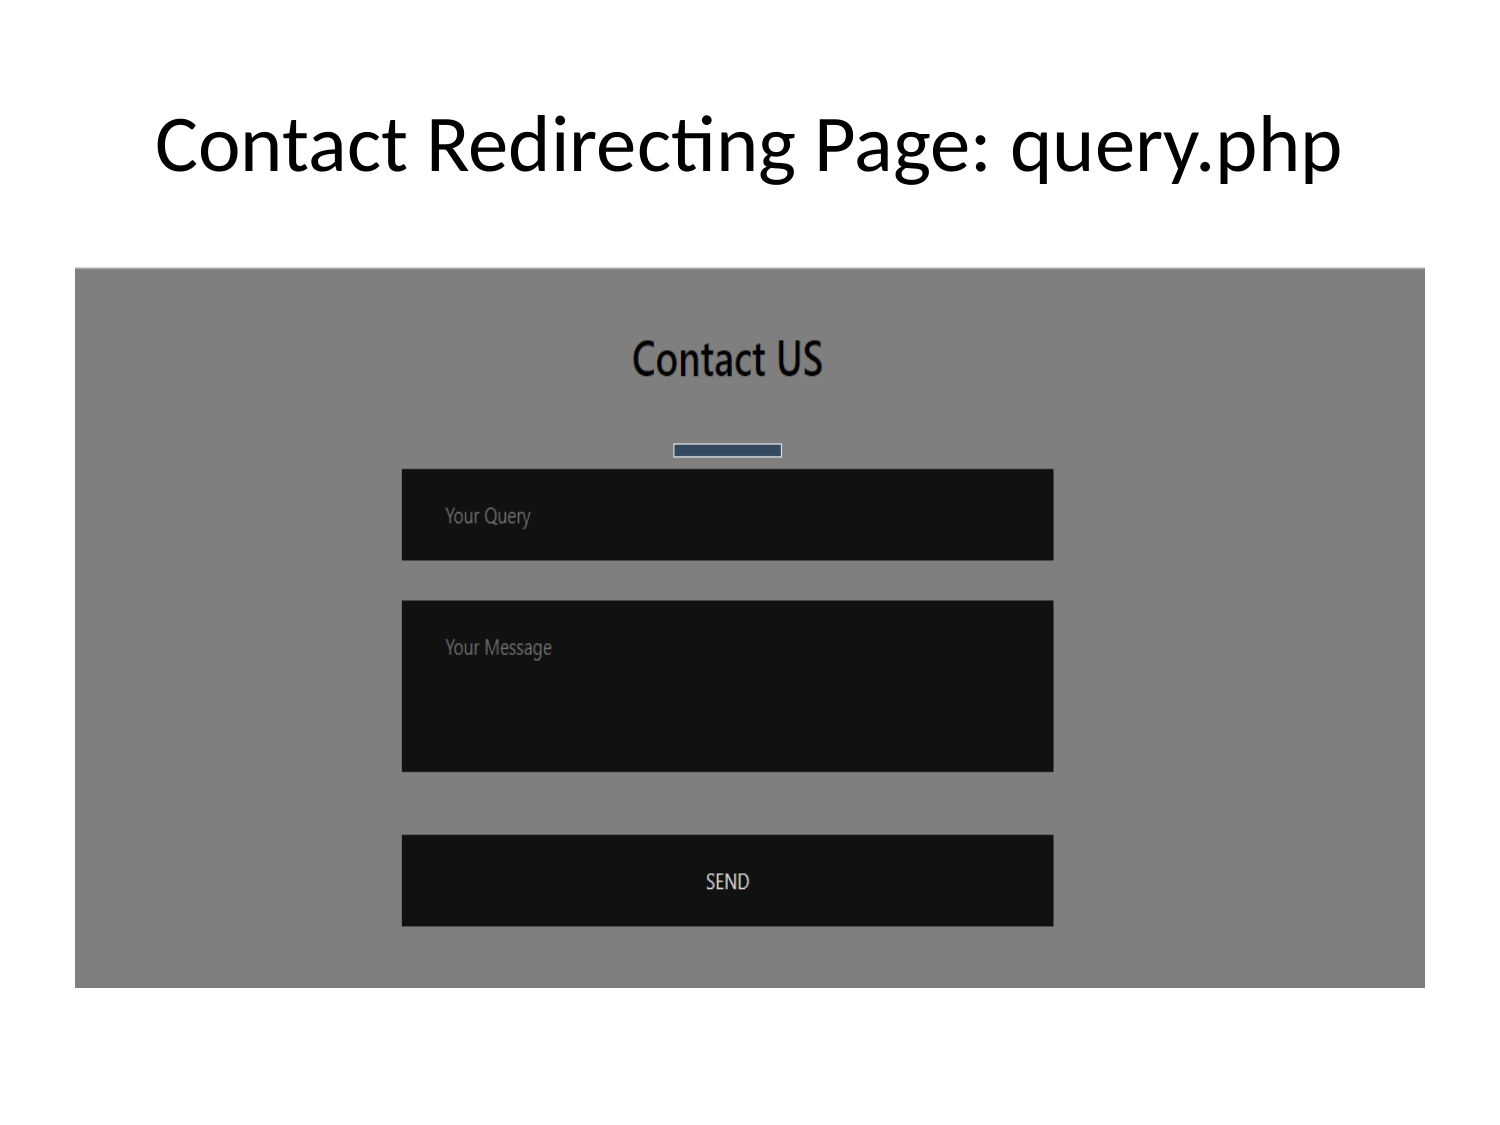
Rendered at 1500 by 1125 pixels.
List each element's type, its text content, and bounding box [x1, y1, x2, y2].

title Contact Redirecting Page: query.php [75, 45, 1425, 233]
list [74, 262, 1426, 988]
